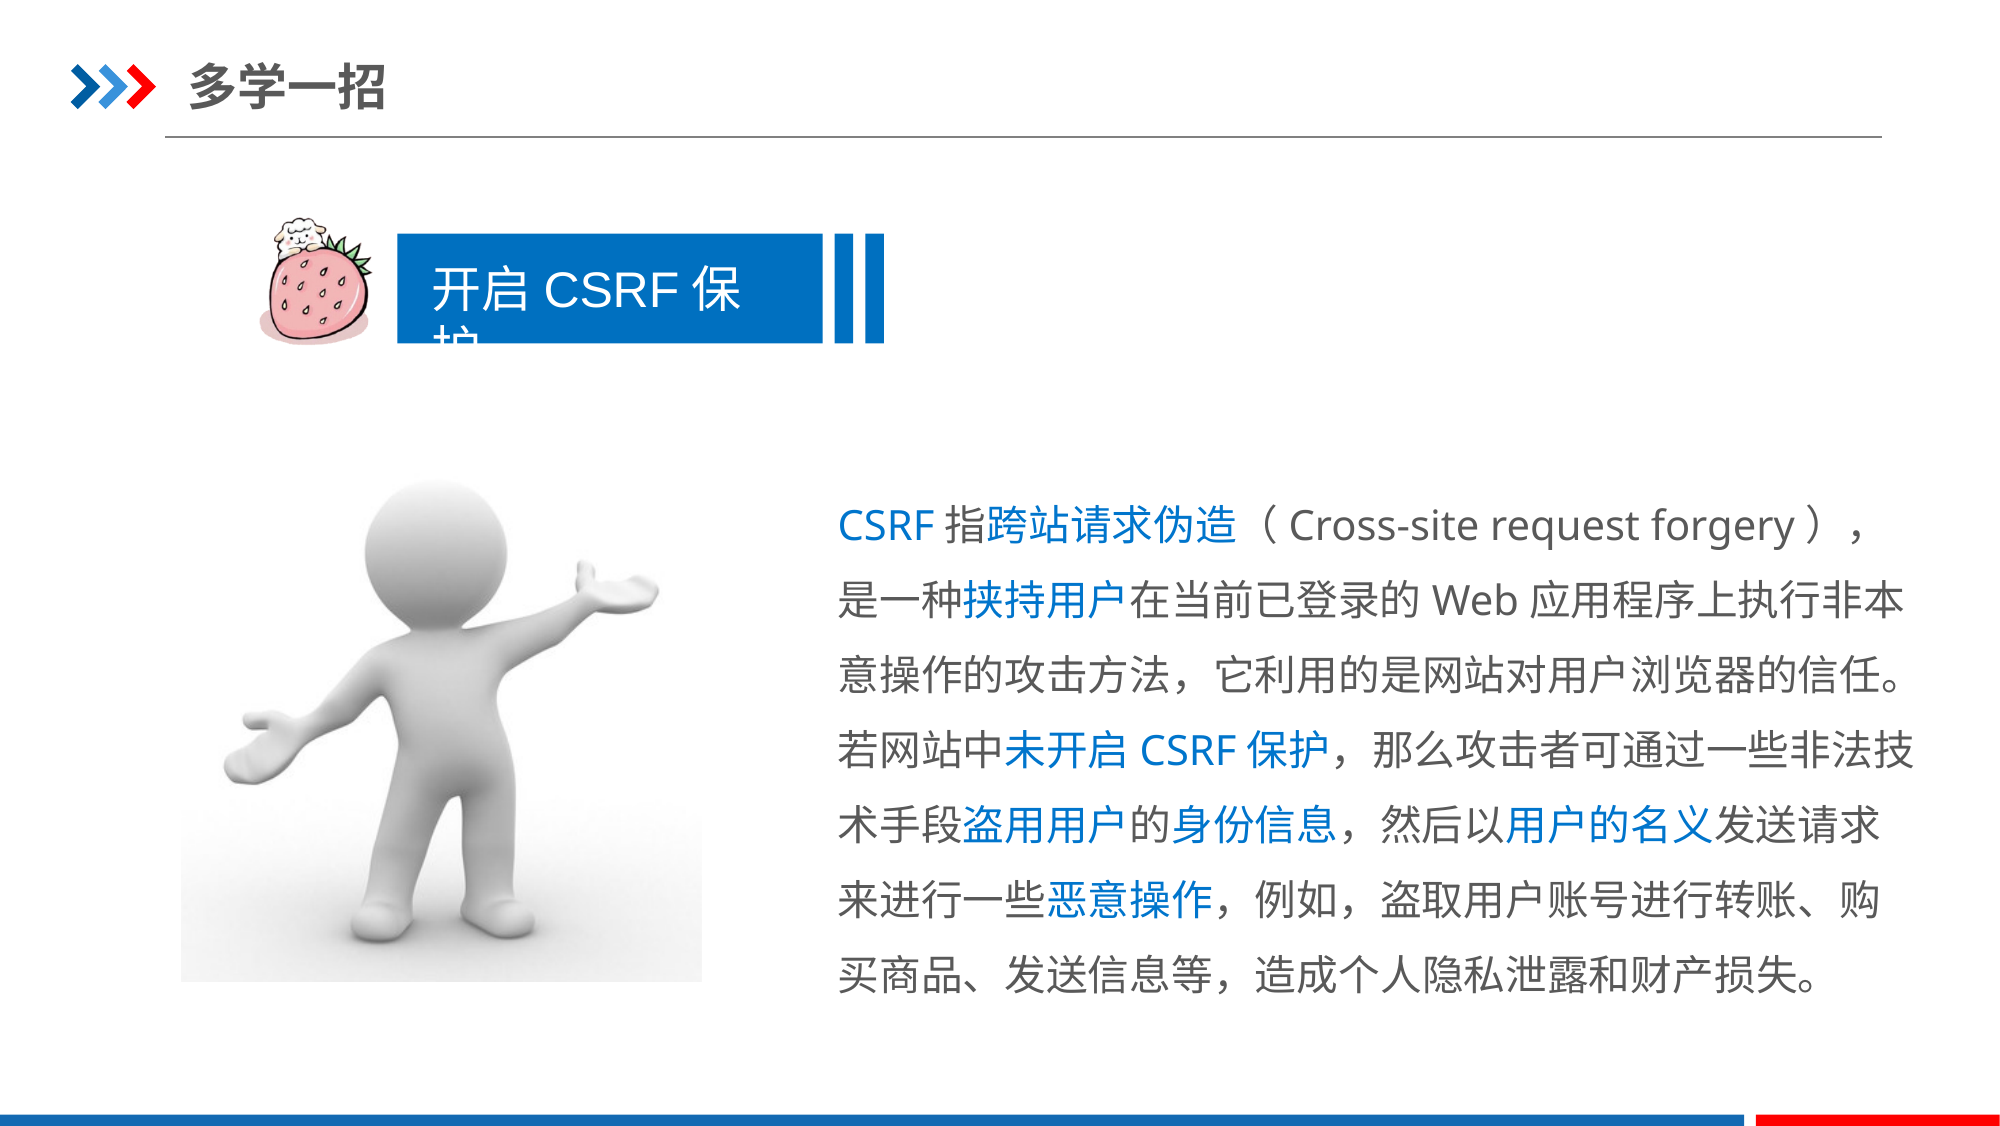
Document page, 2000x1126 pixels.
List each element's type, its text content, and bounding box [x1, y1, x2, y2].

text_box 多学一招 [187, 43, 1579, 127]
text_box [863, 231, 886, 346]
text_box CSRF指跨站请求伪造（Cross-site request forgery），是一种挟持用户在当前已登录的Web应用程序上执行非本意操作的攻击方法，它利用的是网站对用户浏览器的信任。 若网站中未开启CSRF保护，那么攻击者可通过一些非法技术手段盗用用户的身份信息，然后以用户的名义发送请求来进行一些恶意操作，例如，盗取用户账号进行转账、购买商品、发送信息等，造成个人隐私泄露和财产损失。 [822, 466, 1933, 1006]
text_box [832, 231, 855, 346]
text_box 开启CSRF保护 [416, 250, 799, 386]
text_box [395, 231, 825, 346]
picture [181, 420, 702, 982]
picture [257, 215, 373, 348]
